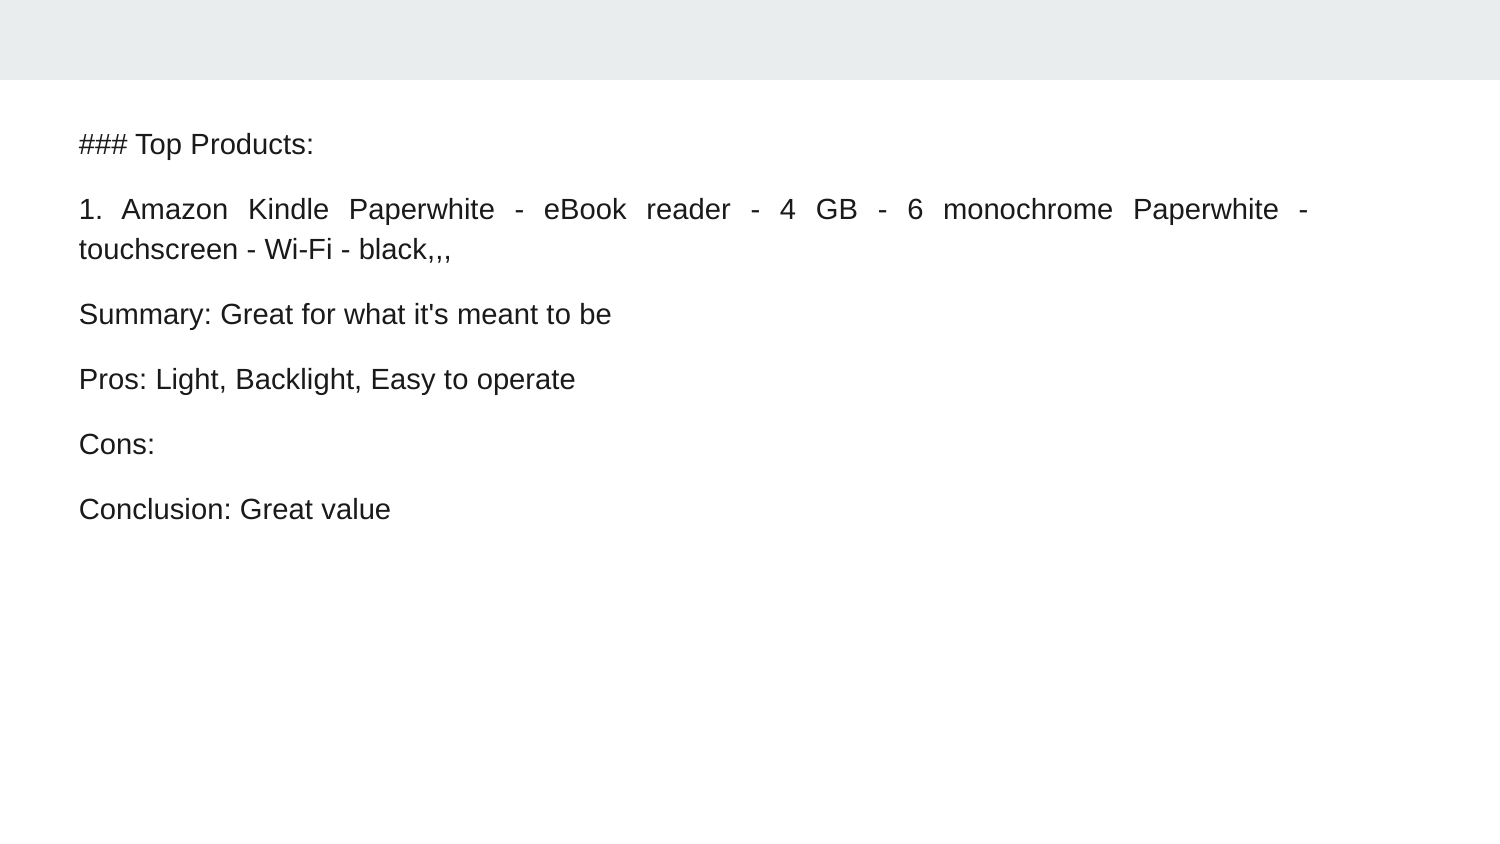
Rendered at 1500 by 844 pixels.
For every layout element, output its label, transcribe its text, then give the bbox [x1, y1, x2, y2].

list ### Top Products: 1. Amazon Kindle Paperwhite - eBook reader - 4 GB - 6 monochrome Paperwhite - touchscreen - Wi-Fi - black,,, Summary: Great for what it's meant to be Pros: Light, Backlight, Easy to operate Cons: Conclusion: Great value [63, 104, 1326, 711]
